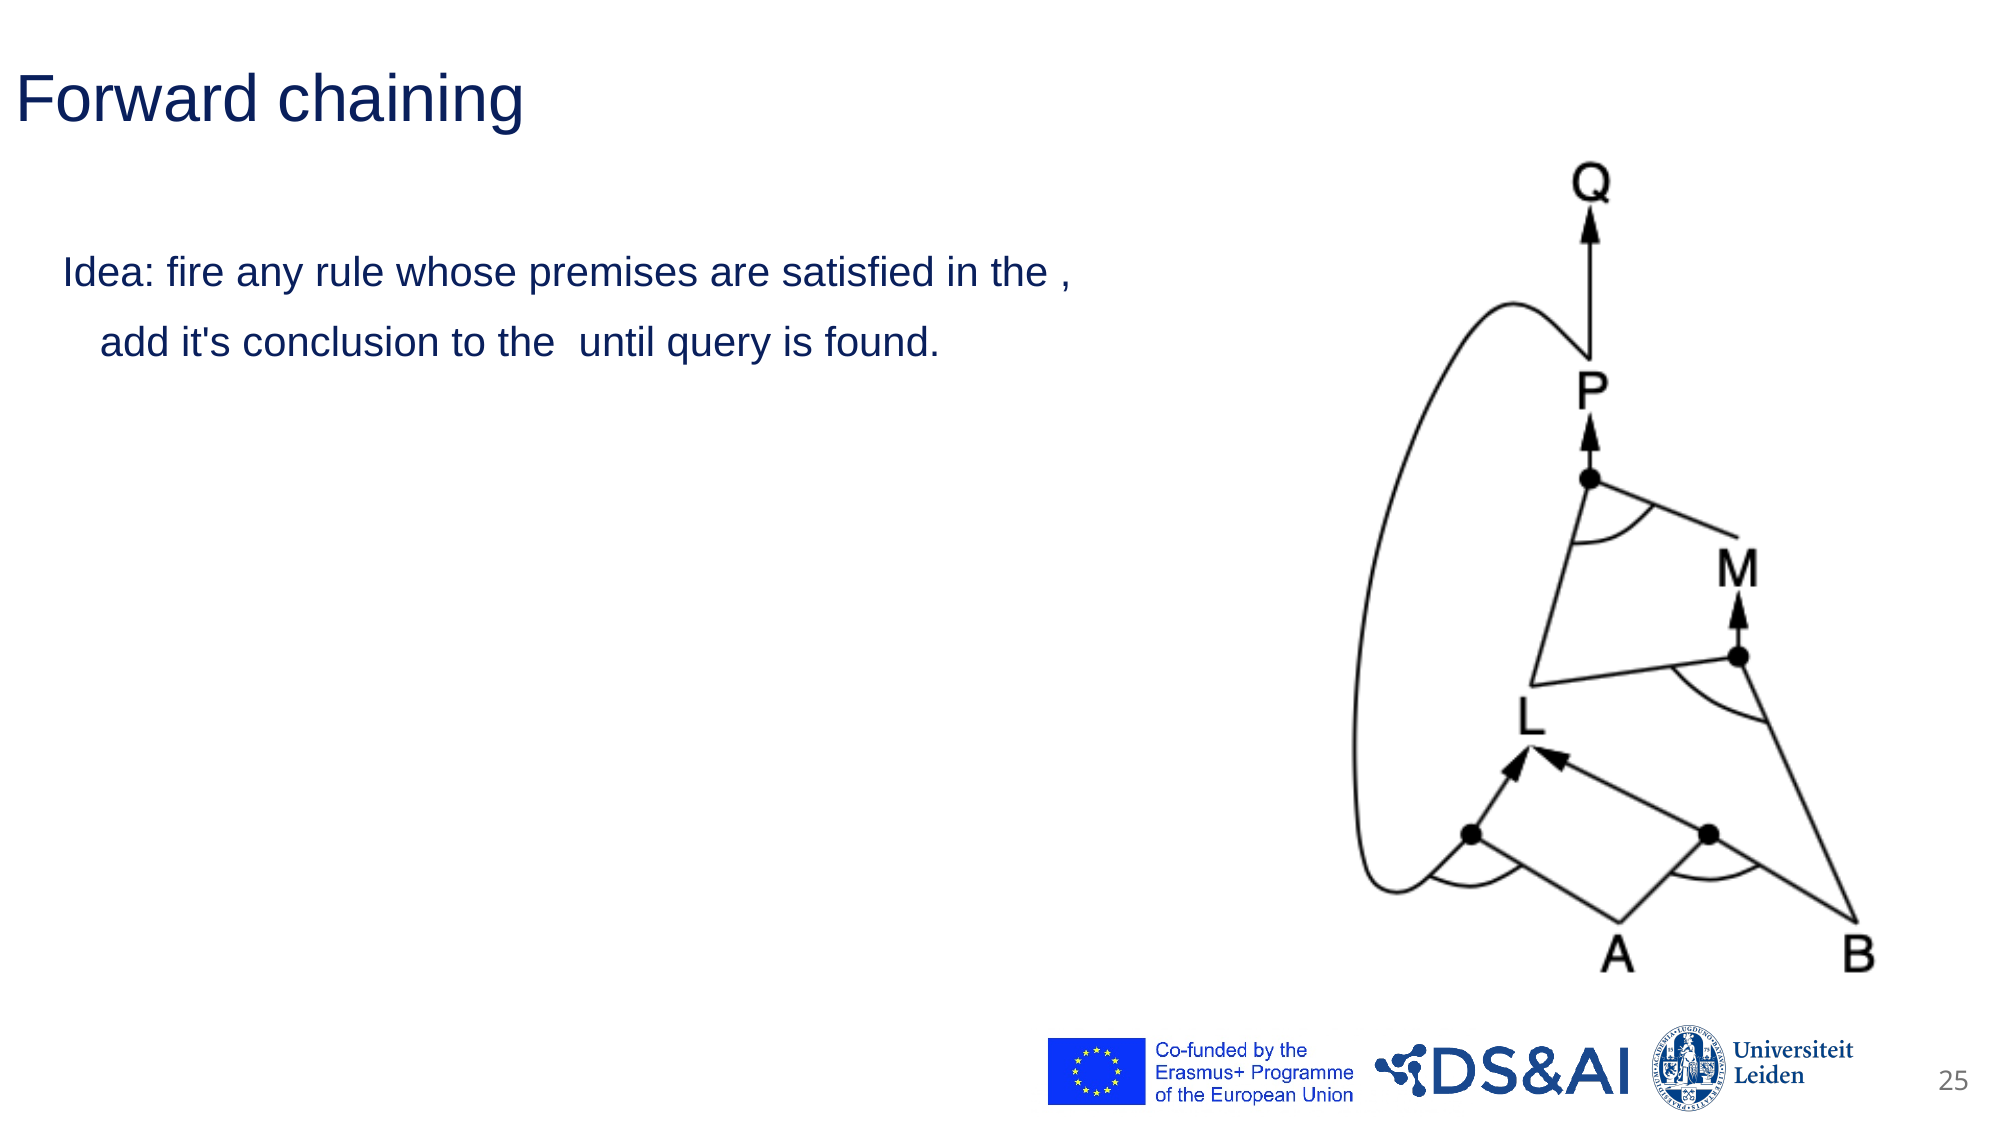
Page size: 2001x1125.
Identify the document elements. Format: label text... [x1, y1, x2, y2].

picture [1031, 122, 1914, 1125]
slide_number 25 [1921, 1049, 1985, 1115]
title Forward chaining [0, 10, 2000, 180]
